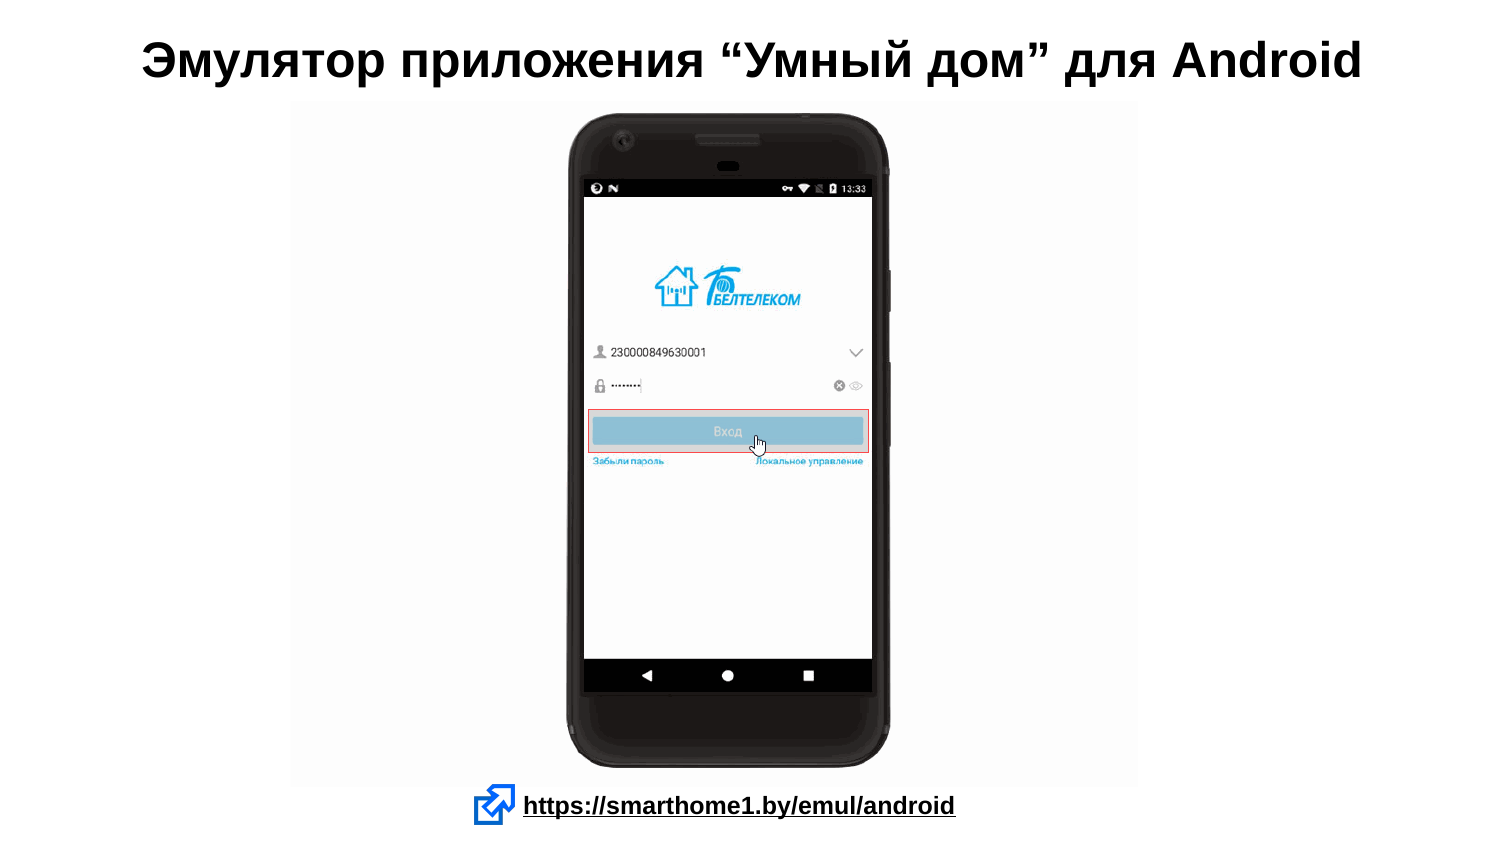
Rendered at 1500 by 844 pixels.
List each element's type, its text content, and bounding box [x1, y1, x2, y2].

text_box https://smarthome1.by/emul/android [521, 795, 979, 835]
picture [290, 100, 1139, 829]
title Эмулятор приложения “Умный дом” для Android [53, 12, 1452, 107]
